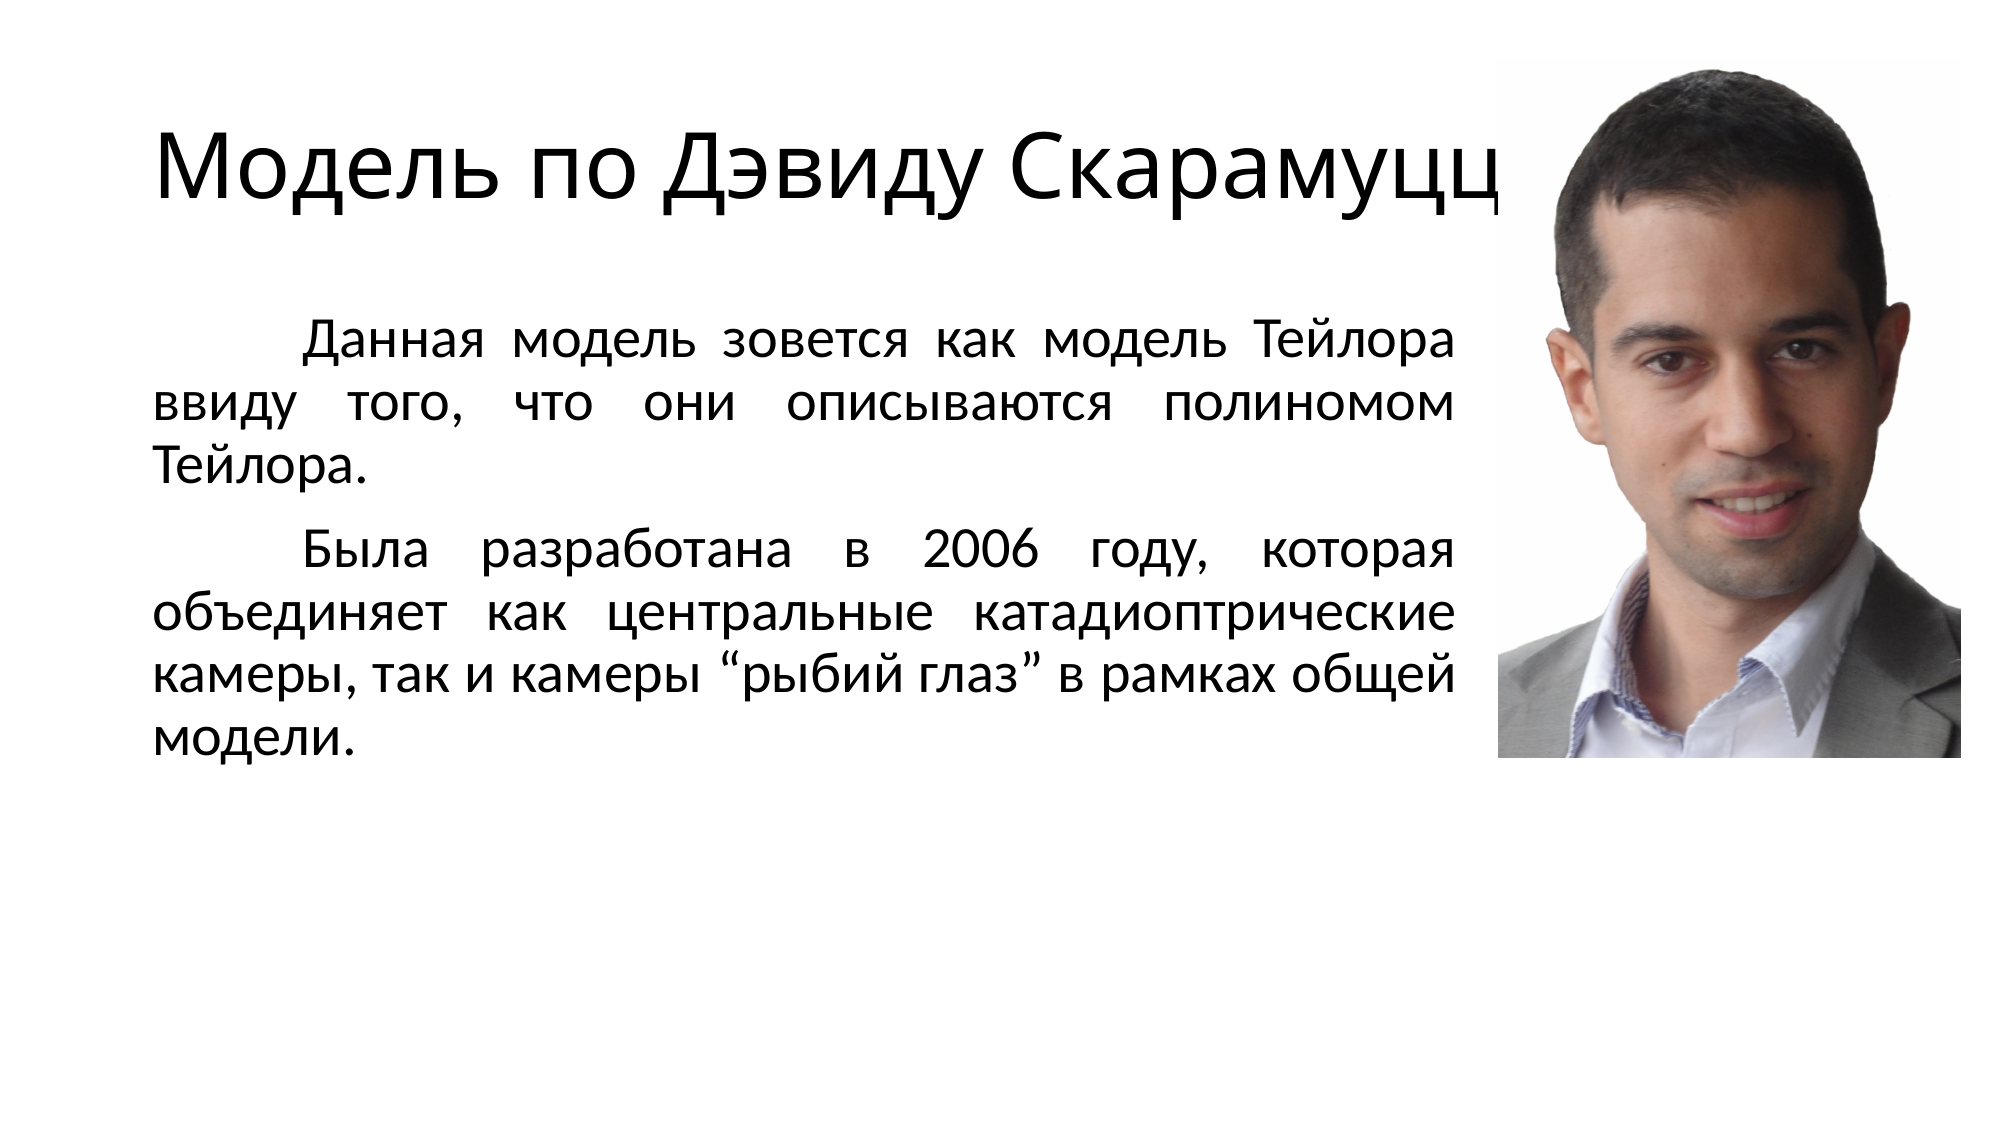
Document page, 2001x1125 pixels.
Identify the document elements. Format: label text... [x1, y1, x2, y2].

list Данная модель зовется как модель Тейлора ввиду того, что они описываются полиномом Тейлора. Была разработана в 2006 году, которая объединяет как центральные катадиоптрические камеры, так и камеры “рыбий глаз” в рамках общей модели. [137, 299, 1472, 798]
title Модель по Дэвиду Скарамуцци [137, 59, 1498, 278]
picture [1498, 59, 1961, 758]
